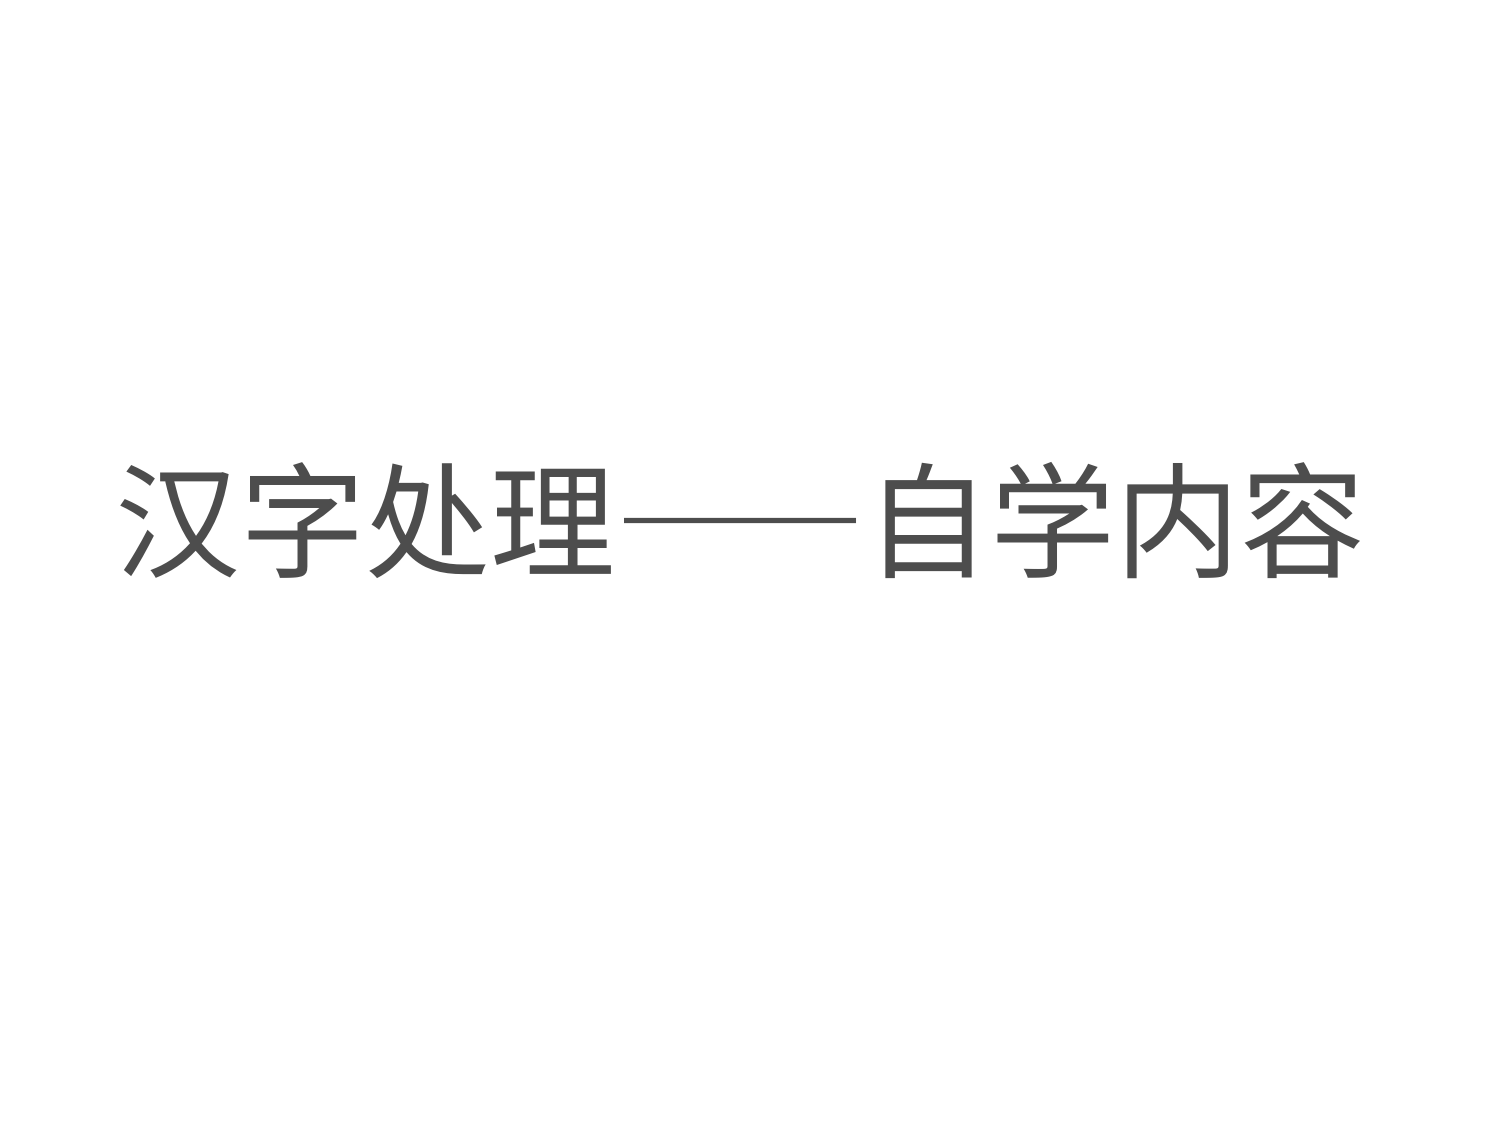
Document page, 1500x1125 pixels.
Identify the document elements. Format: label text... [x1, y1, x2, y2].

list 汉字处理——自学内容 [65, 436, 1416, 738]
